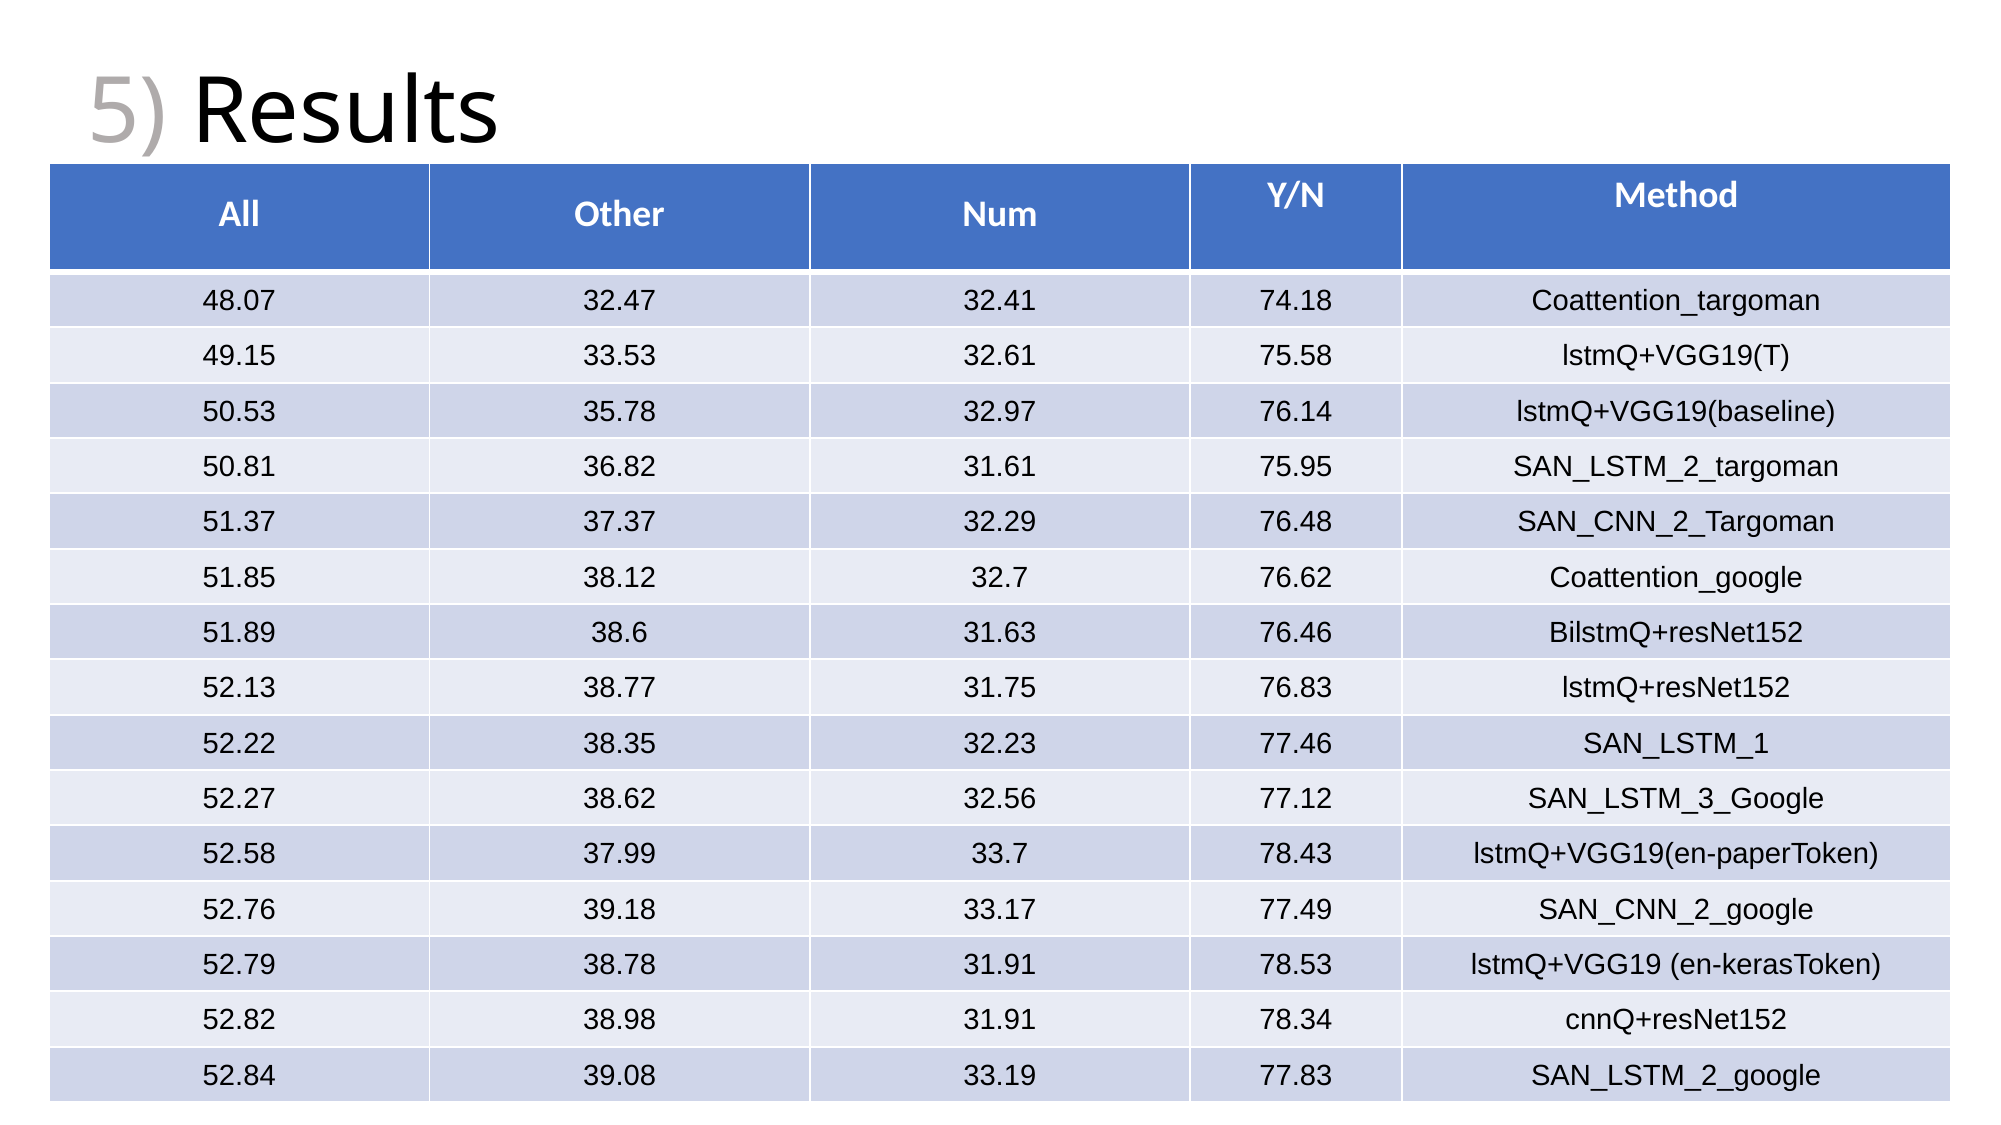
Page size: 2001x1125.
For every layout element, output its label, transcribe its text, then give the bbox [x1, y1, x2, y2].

table_cell lstmQ+resNet152 [1403, 660, 1950, 714]
table_cell 52.84 [50, 1048, 429, 1101]
table_cell 35.78 [430, 384, 809, 437]
table_cell 31.61 [811, 439, 1189, 492]
table_cell 32.23 [811, 716, 1189, 769]
table_cell 77.49 [1191, 882, 1401, 935]
table_cell 77.83 [1191, 1048, 1401, 1101]
table_cell SAN_LSTM_3_Google [1403, 771, 1950, 824]
table_cell lstmQ+VGG19(en-paperToken) [1403, 826, 1950, 880]
table_cell 78.34 [1191, 992, 1401, 1046]
table_header Y/N [1191, 164, 1401, 269]
table_cell lstmQ+VGG19(baseline) [1403, 384, 1950, 437]
table_cell SAN_LSTM_2_google [1403, 1048, 1950, 1101]
table_cell 38.35 [430, 716, 809, 769]
table_header Method [1403, 164, 1950, 269]
table_cell SAN_CNN_2_Targoman [1403, 494, 1950, 548]
table_cell 38.98 [430, 992, 809, 1046]
table_cell 32.56 [811, 771, 1189, 824]
table_cell Coattention_google [1403, 550, 1950, 603]
table_cell cnnQ+resNet152 [1403, 992, 1950, 1046]
table_cell SAN_CNN_2_google [1403, 882, 1950, 935]
table_cell 52.82 [50, 992, 429, 1046]
table_cell 78.43 [1191, 826, 1401, 880]
table_cell 38.78 [430, 937, 809, 990]
table_cell 76.14 [1191, 384, 1401, 437]
table_cell 52.76 [50, 882, 429, 935]
table_cell 38.6 [430, 605, 809, 658]
table_cell 33.7 [811, 826, 1189, 880]
table_cell 51.85 [50, 550, 429, 603]
table_cell 32.7 [811, 550, 1189, 603]
table_cell 76.46 [1191, 605, 1401, 658]
table_cell 74.18 [1191, 275, 1401, 326]
table_cell 31.91 [811, 992, 1189, 1046]
table_cell 32.97 [811, 384, 1189, 437]
table_cell lstmQ+VGG19(T) [1403, 328, 1950, 382]
table_header All [50, 164, 429, 269]
table_cell 32.47 [430, 275, 809, 326]
table_cell 32.61 [811, 328, 1189, 382]
table_cell 52.58 [50, 826, 429, 880]
table_cell BilstmQ+resNet152 [1403, 605, 1950, 658]
table_cell 77.46 [1191, 716, 1401, 769]
table_cell 31.91 [811, 937, 1189, 990]
table_cell 52.27 [50, 771, 429, 824]
table_cell 78.53 [1191, 937, 1401, 990]
table_cell 75.58 [1191, 328, 1401, 382]
table_cell 39.08 [430, 1048, 809, 1101]
title 5) Results [72, 3, 1798, 162]
table_cell 76.48 [1191, 494, 1401, 548]
table_cell 33.19 [811, 1048, 1189, 1101]
table_cell 37.99 [430, 826, 809, 880]
table_cell 51.89 [50, 605, 429, 658]
table_cell SAN_LSTM_2_targoman [1403, 439, 1950, 492]
table_cell 33.17 [811, 882, 1189, 935]
table_cell 32.29 [811, 494, 1189, 548]
table_header Num [811, 164, 1189, 269]
table_cell 76.83 [1191, 660, 1401, 714]
table_cell 37.37 [430, 494, 809, 548]
table_cell 50.81 [50, 439, 429, 492]
table_cell 39.18 [430, 882, 809, 935]
table_cell 52.79 [50, 937, 429, 990]
table_cell 52.13 [50, 660, 429, 714]
table_cell 38.62 [430, 771, 809, 824]
table_cell 48.07 [50, 275, 429, 326]
table_cell 77.12 [1191, 771, 1401, 824]
table_cell Coattention_targoman [1403, 275, 1950, 326]
table_header Other [430, 164, 809, 269]
table_cell 31.75 [811, 660, 1189, 714]
table_cell lstmQ+VGG19 (en-kerasToken) [1403, 937, 1950, 990]
table_cell 75.95 [1191, 439, 1401, 492]
table_cell SAN_LSTM_1 [1403, 716, 1950, 769]
table_cell 32.41 [811, 275, 1189, 326]
table_cell 36.82 [430, 439, 809, 492]
table_cell 76.62 [1191, 550, 1401, 603]
table_cell 38.77 [430, 660, 809, 714]
table_cell 38.12 [430, 550, 809, 603]
table_cell 50.53 [50, 384, 429, 437]
table_cell 49.15 [50, 328, 429, 382]
table_cell 51.37 [50, 494, 429, 548]
table_cell 31.63 [811, 605, 1189, 658]
table_cell 33.53 [430, 328, 809, 382]
table_cell 52.22 [50, 716, 429, 769]
